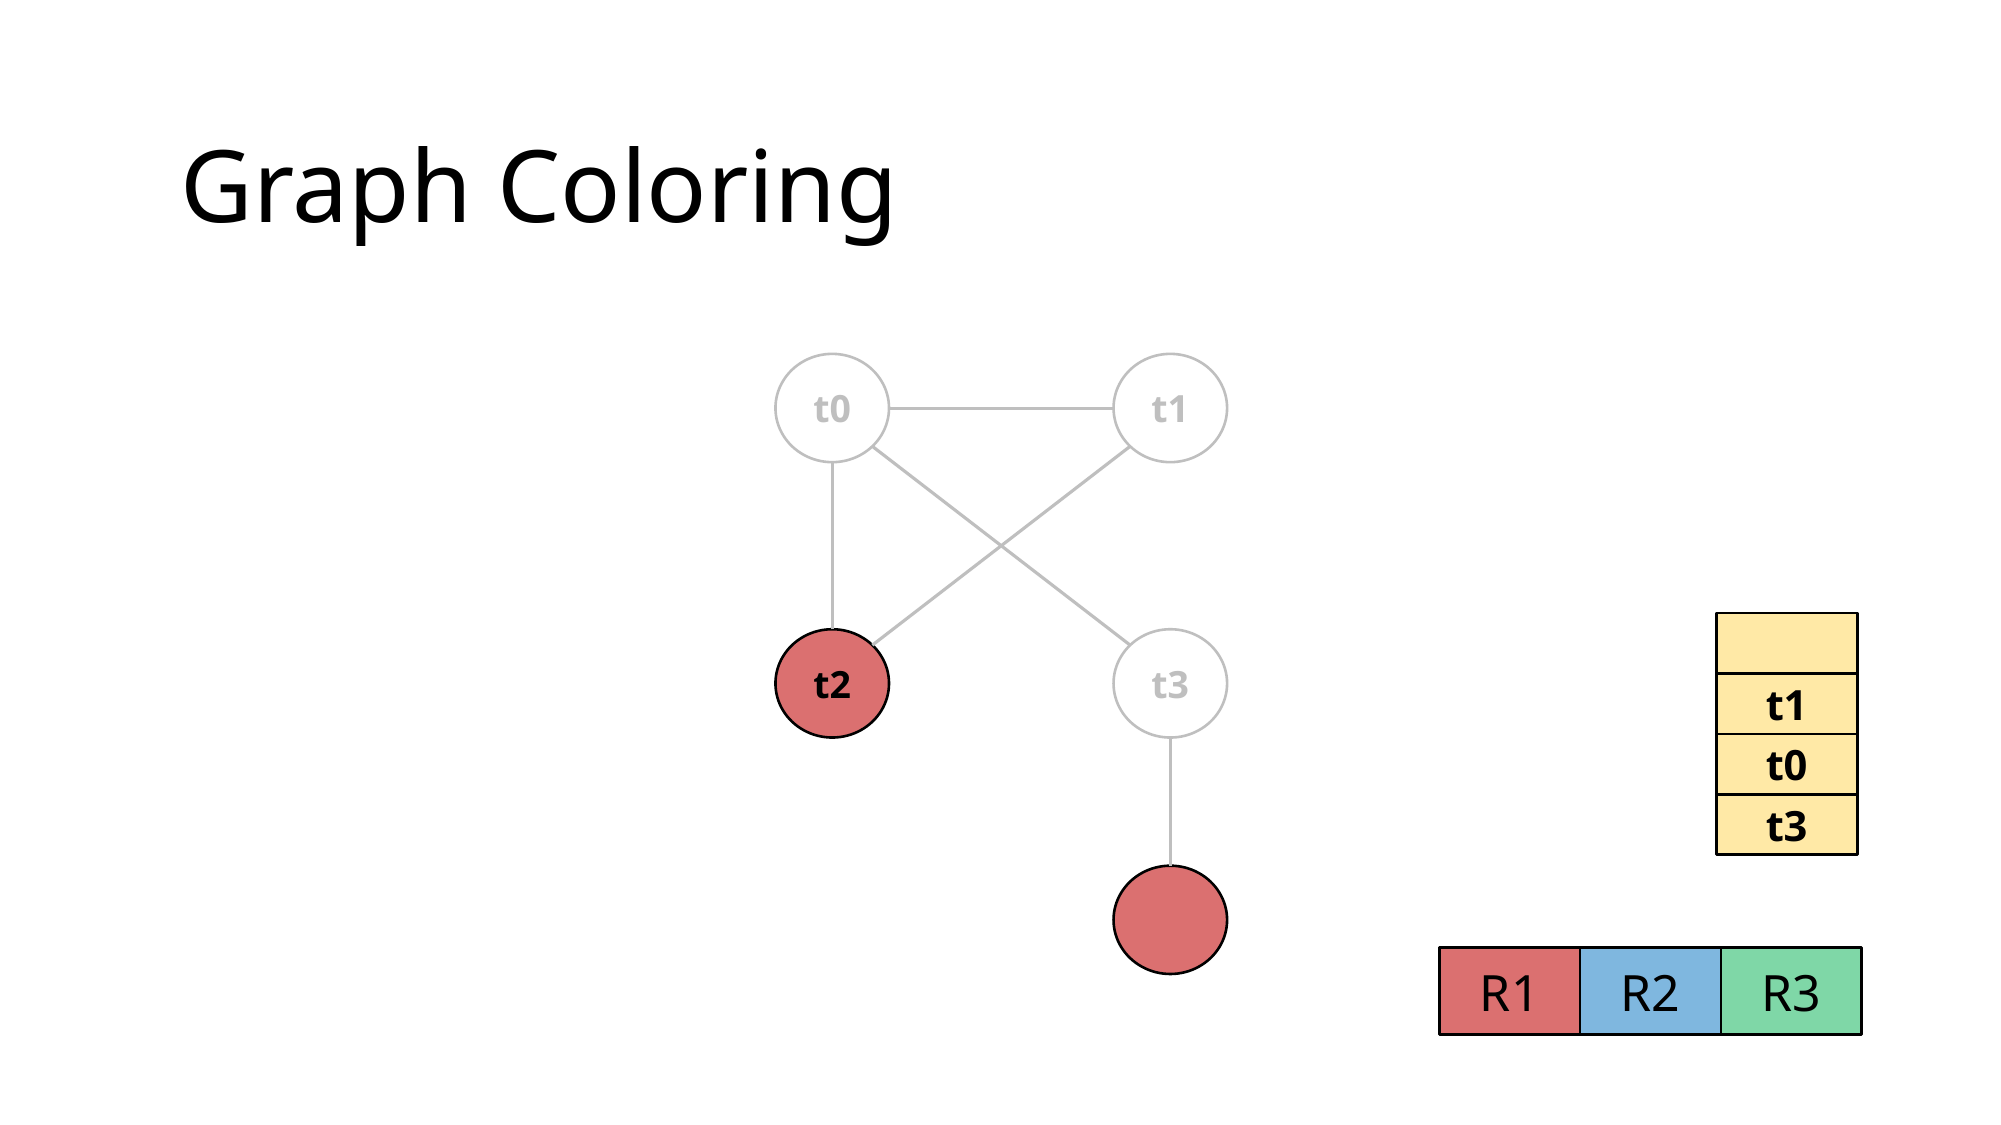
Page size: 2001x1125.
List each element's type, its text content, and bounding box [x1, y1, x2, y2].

text_box R1 [1438, 946, 1579, 1036]
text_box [871, 445, 1131, 646]
text_box t1 [1112, 352, 1229, 464]
text_box Graph Coloring [165, 114, 1829, 250]
text_box [1112, 864, 1229, 976]
text_box R3 [1720, 946, 1863, 1036]
text_box t0 [774, 352, 891, 464]
text_box t3 [1112, 627, 1229, 739]
text_box t3 [1715, 793, 1859, 856]
text_box t2 [774, 628, 891, 739]
text_box t1 [1715, 672, 1859, 733]
text_box R2 [1579, 946, 1720, 1036]
text_box t0 [1715, 733, 1859, 793]
text_box [1715, 612, 1859, 672]
